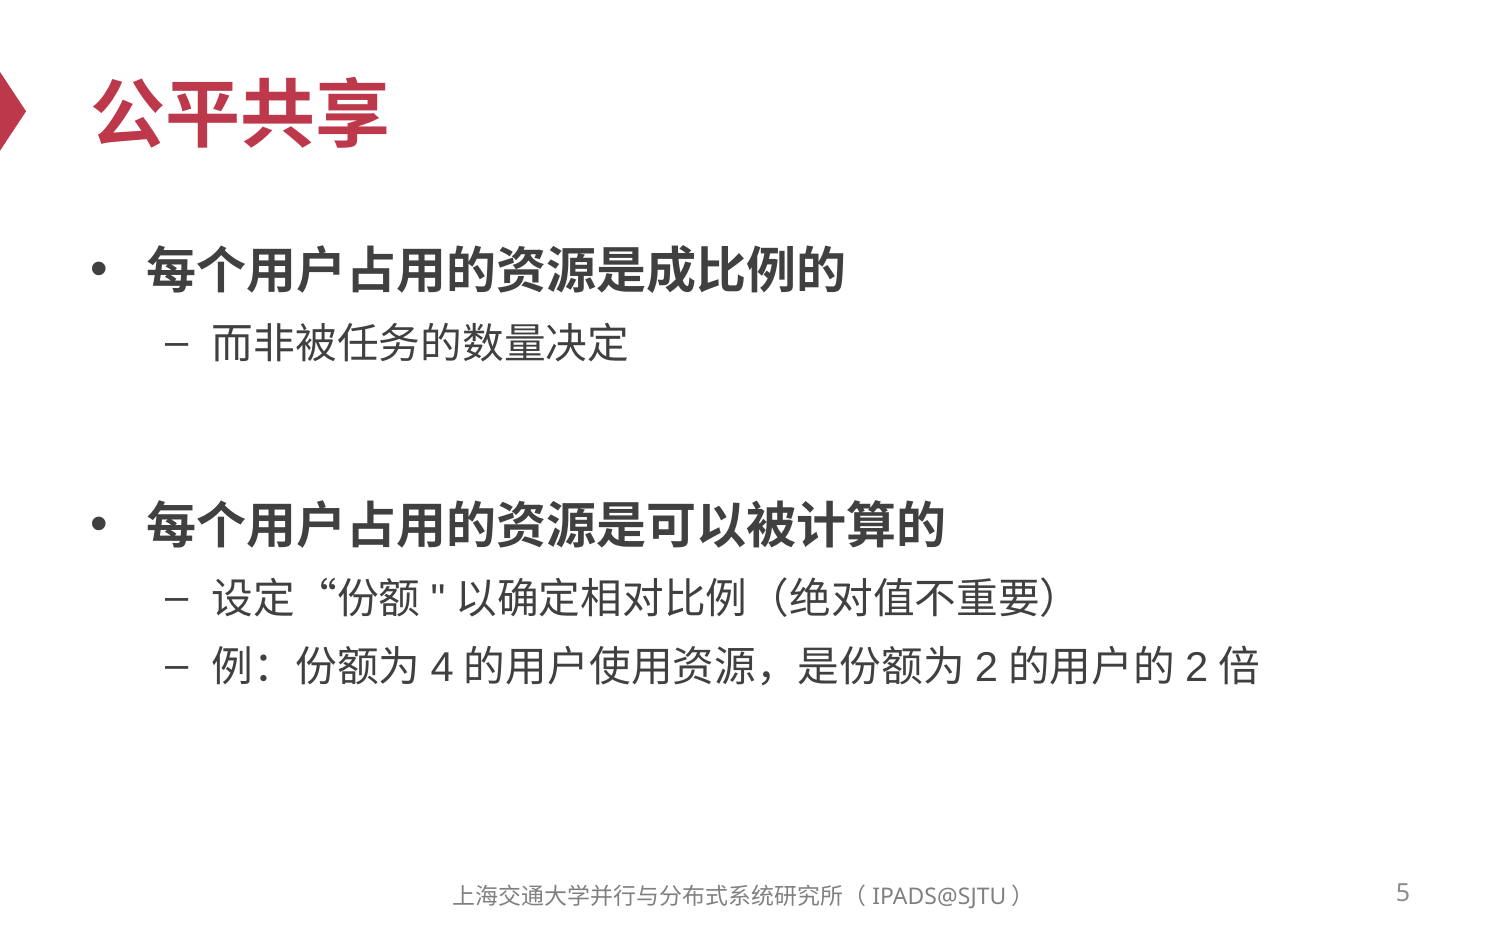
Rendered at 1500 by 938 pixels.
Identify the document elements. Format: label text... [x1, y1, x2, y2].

footer 上海交通大学并行与分布式系统研究所（IPADS@SJTU） [418, 870, 1069, 921]
list 每个用户占用的资源是成比例的 而非被任务的数量决定 每个用户占用的资源是可以被计算的 设定“份额"以确定相对比例（绝对值不重要） 例：份额为4的用户使用资源，是份额为2的用户的2倍 [75, 218, 1425, 838]
title 公平共享 [75, 37, 1425, 186]
slide_number 5 [1074, 868, 1425, 919]
